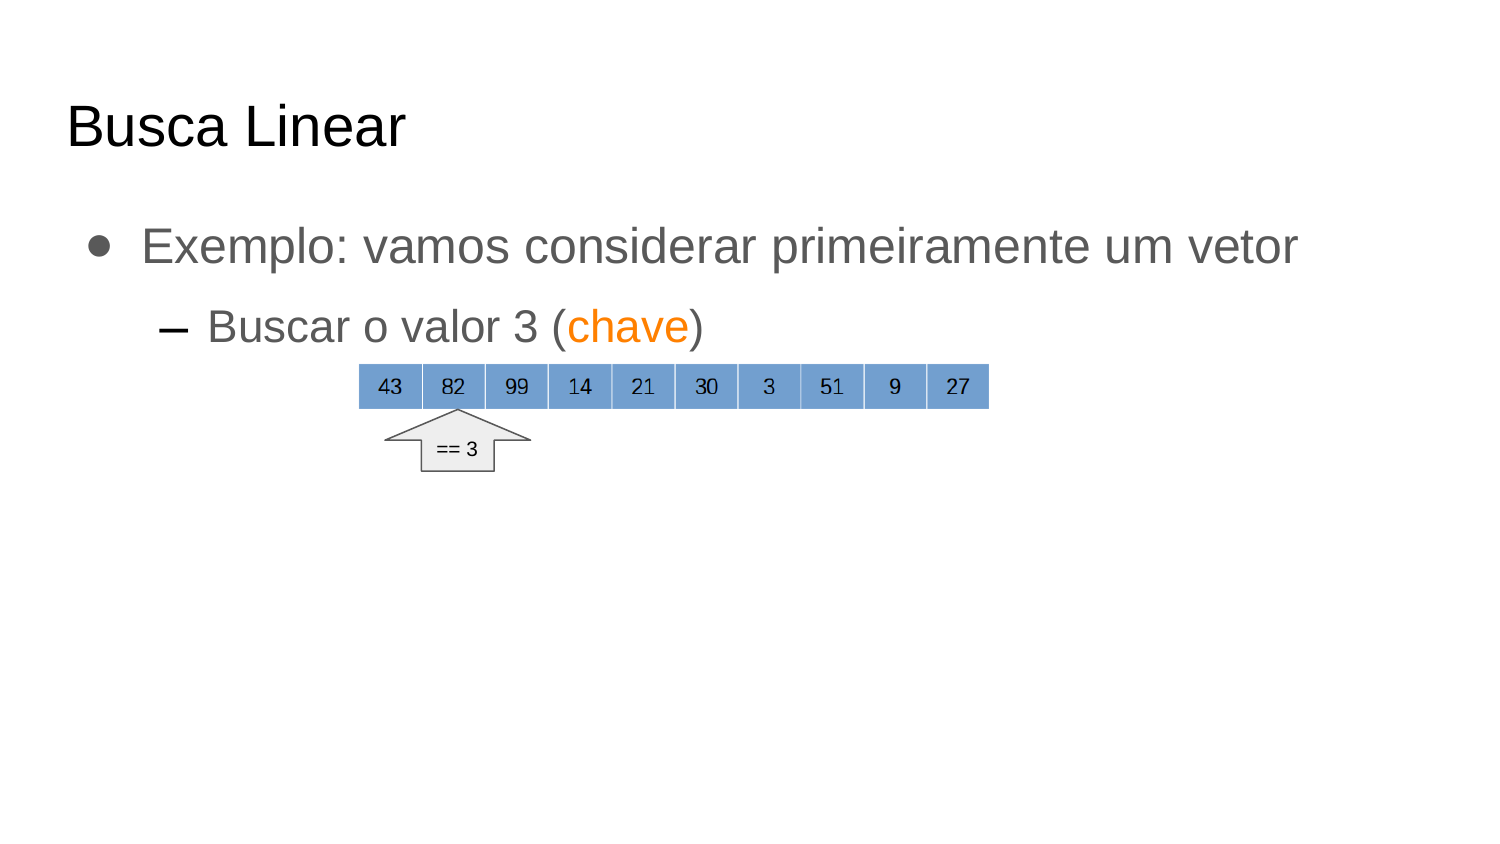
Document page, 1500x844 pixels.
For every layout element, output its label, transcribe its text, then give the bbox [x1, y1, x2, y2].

text_box Busca Linear [51, 72, 1449, 167]
text_box Exemplo: vamos considerar primeiramente um vetor Buscar o valor 3 (chave) [51, 189, 1500, 750]
picture [358, 363, 990, 409]
